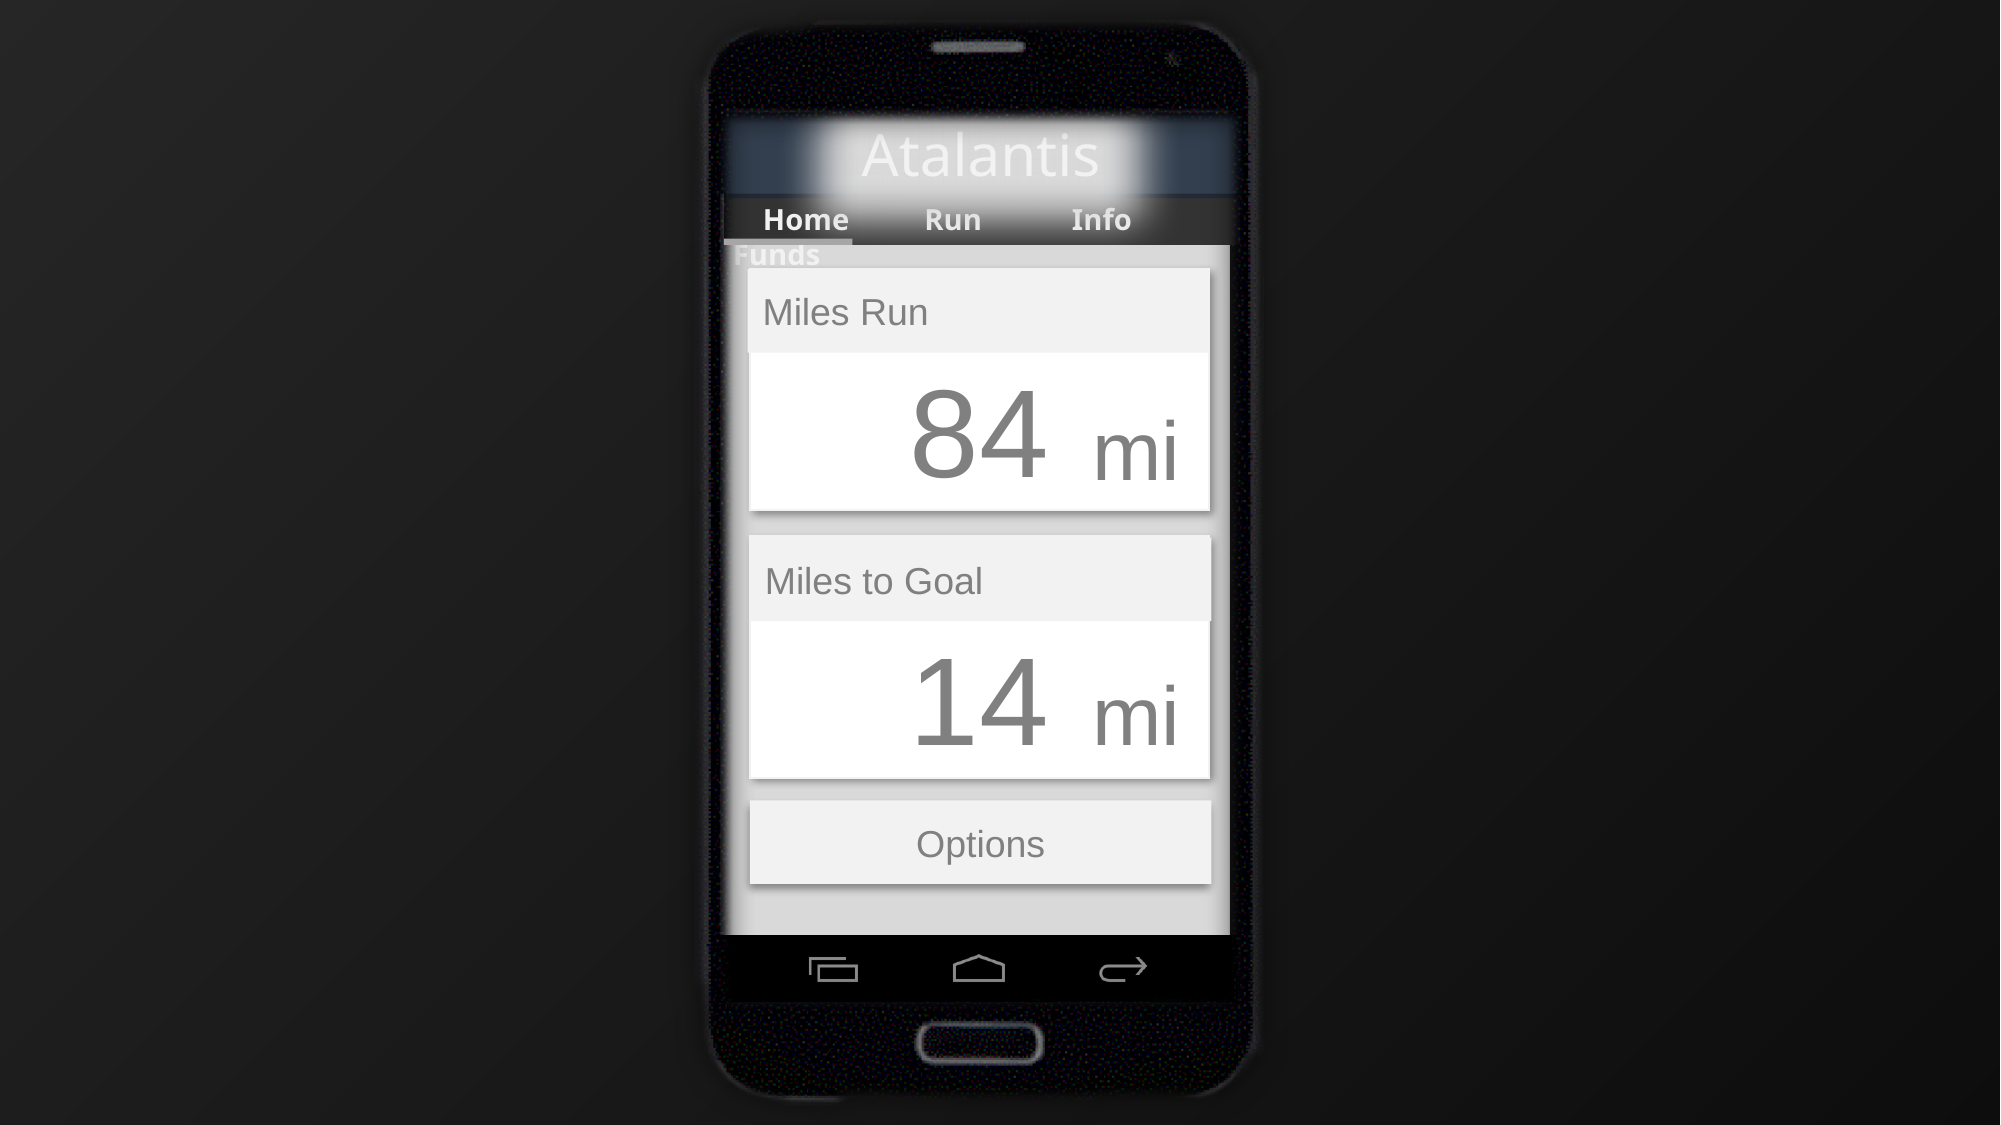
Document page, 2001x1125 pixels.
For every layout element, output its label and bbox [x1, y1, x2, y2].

picture [693, 18, 1265, 1107]
